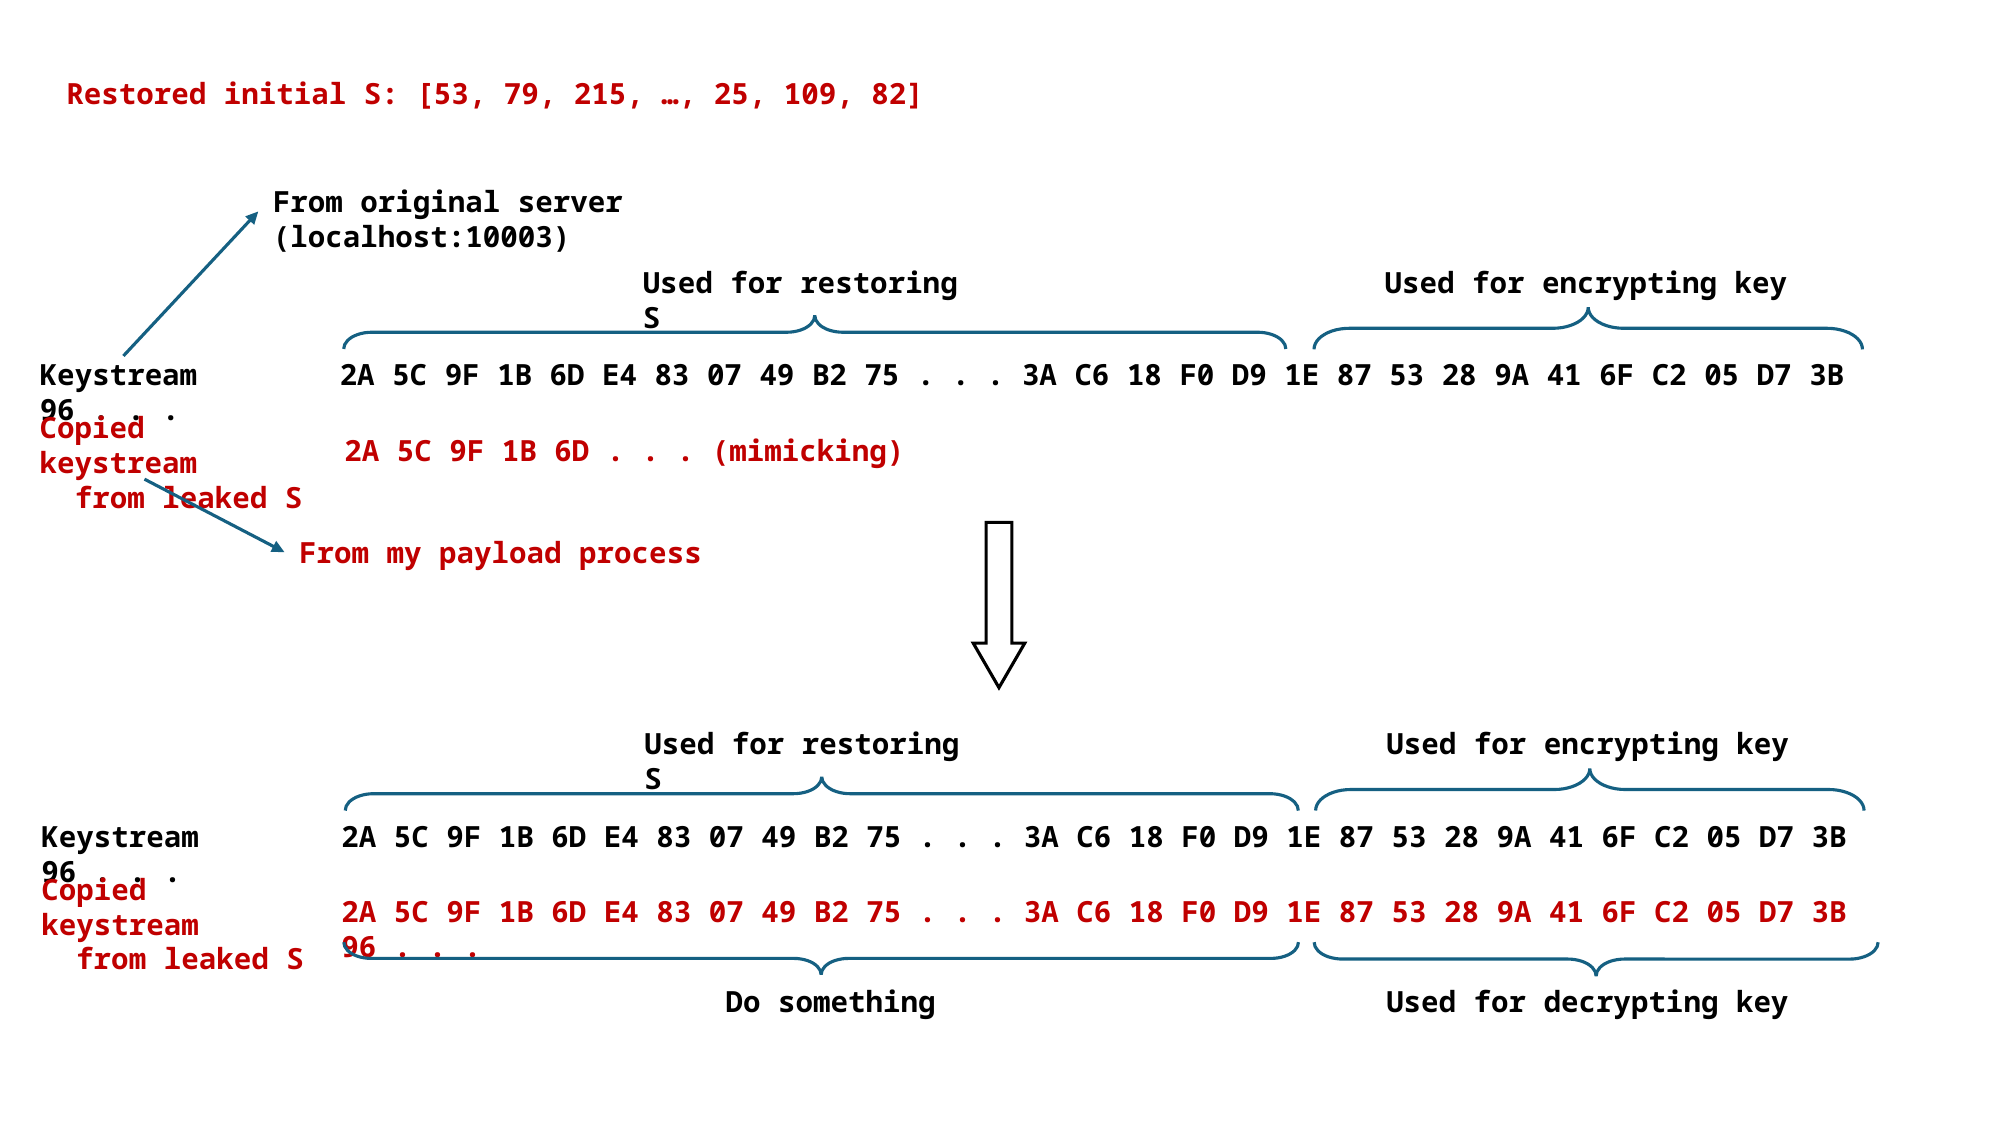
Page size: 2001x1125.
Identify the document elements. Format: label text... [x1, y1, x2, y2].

text_box [1314, 768, 1866, 811]
text_box From my payload process [284, 527, 924, 577]
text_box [143, 478, 285, 554]
text_box Keystream 2A 5C 9F 1B 6D E4 83 07 49 B2 75 . . . 3A C6 18 F0 D9 1E 87 53 28 9A 41 6F C2 05 D7 3B 96 . . . [26, 810, 1933, 886]
text_box Copied keystream from leaked S [24, 402, 325, 557]
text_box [122, 210, 259, 357]
text_box 2A 5C 9F 1B 6D E4 83 07 49 B2 75 . . . 3A C6 18 F0 D9 1E 87 53 28 9A 41 6F C2 05 D7 3B 96 . . . [326, 886, 1972, 971]
text_box Copied keystream from leaked S [26, 863, 327, 1018]
text_box [342, 941, 1300, 975]
text_box [342, 330, 1288, 350]
text_box Used for decrypting key [1371, 975, 1855, 1026]
text_box Restored initial S: [53, 79, 215, …, 25, 109, 82] [51, 68, 2000, 118]
text_box 2A 5C 9F 1B 6D . . . (mimicking) [144, 424, 924, 475]
text_box [343, 792, 1300, 811]
text_box [1312, 307, 1865, 350]
text_box From original server (localhost:10003) [258, 175, 898, 261]
text_box Keystream 2A 5C 9F 1B 6D E4 83 07 49 B2 75 . . . 3A C6 18 F0 D9 1E 87 53 28 9A 41 6F C2 05 D7 3B 96 . . . [24, 349, 1932, 434]
text_box Used for encrypting key [1371, 717, 1809, 768]
text_box Used for restoring S [629, 717, 1002, 803]
text_box Used for restoring S [628, 256, 1000, 342]
text_box Do something [710, 975, 1083, 1026]
text_box [1312, 941, 1880, 975]
text_box [970, 520, 1028, 691]
text_box Used for encrypting key [1369, 256, 1807, 307]
